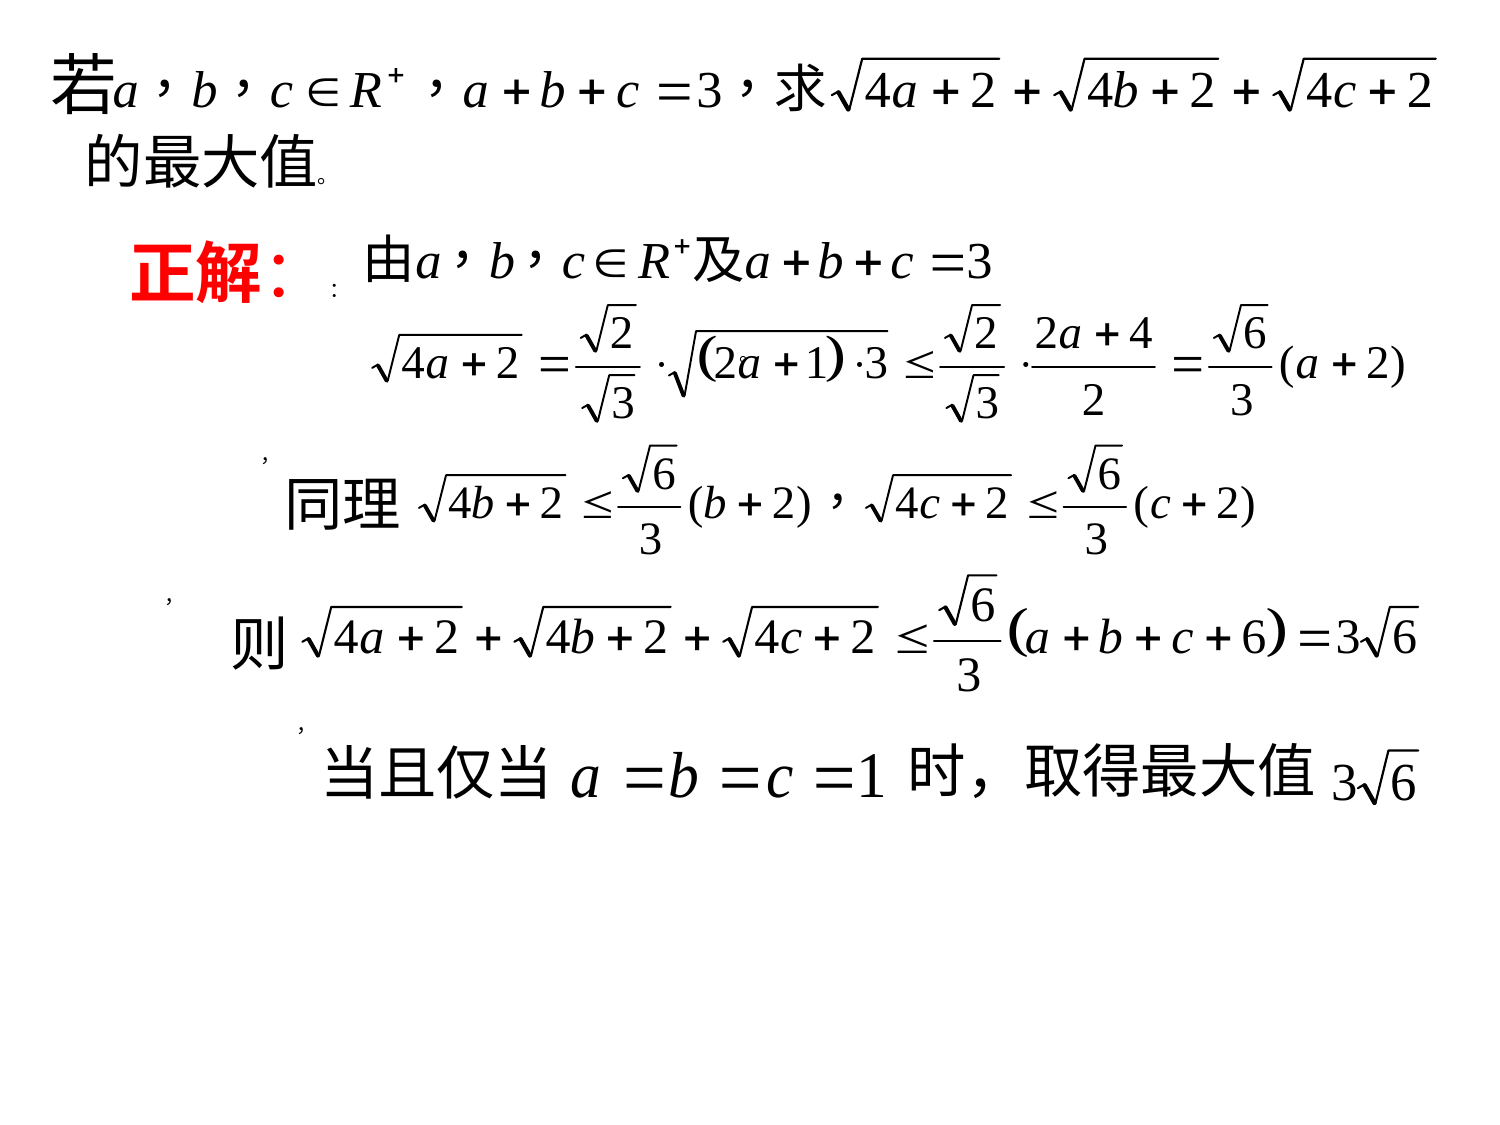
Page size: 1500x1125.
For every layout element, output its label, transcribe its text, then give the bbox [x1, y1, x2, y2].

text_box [292, 562, 1431, 704]
text_box ， 当且仅当 [281, 703, 569, 814]
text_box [105, 46, 1448, 130]
text_box 若 [35, 35, 133, 131]
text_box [363, 292, 1416, 434]
text_box ， 则 [149, 574, 287, 685]
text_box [1323, 738, 1430, 815]
text_box 正解：： [104, 223, 359, 318]
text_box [362, 222, 998, 297]
text_box 的最大值。 [70, 131, 457, 203]
text_box ， 同理 [245, 434, 404, 544]
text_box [409, 433, 1266, 560]
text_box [562, 738, 891, 809]
text_box 时，取得最大值 [893, 727, 1331, 812]
